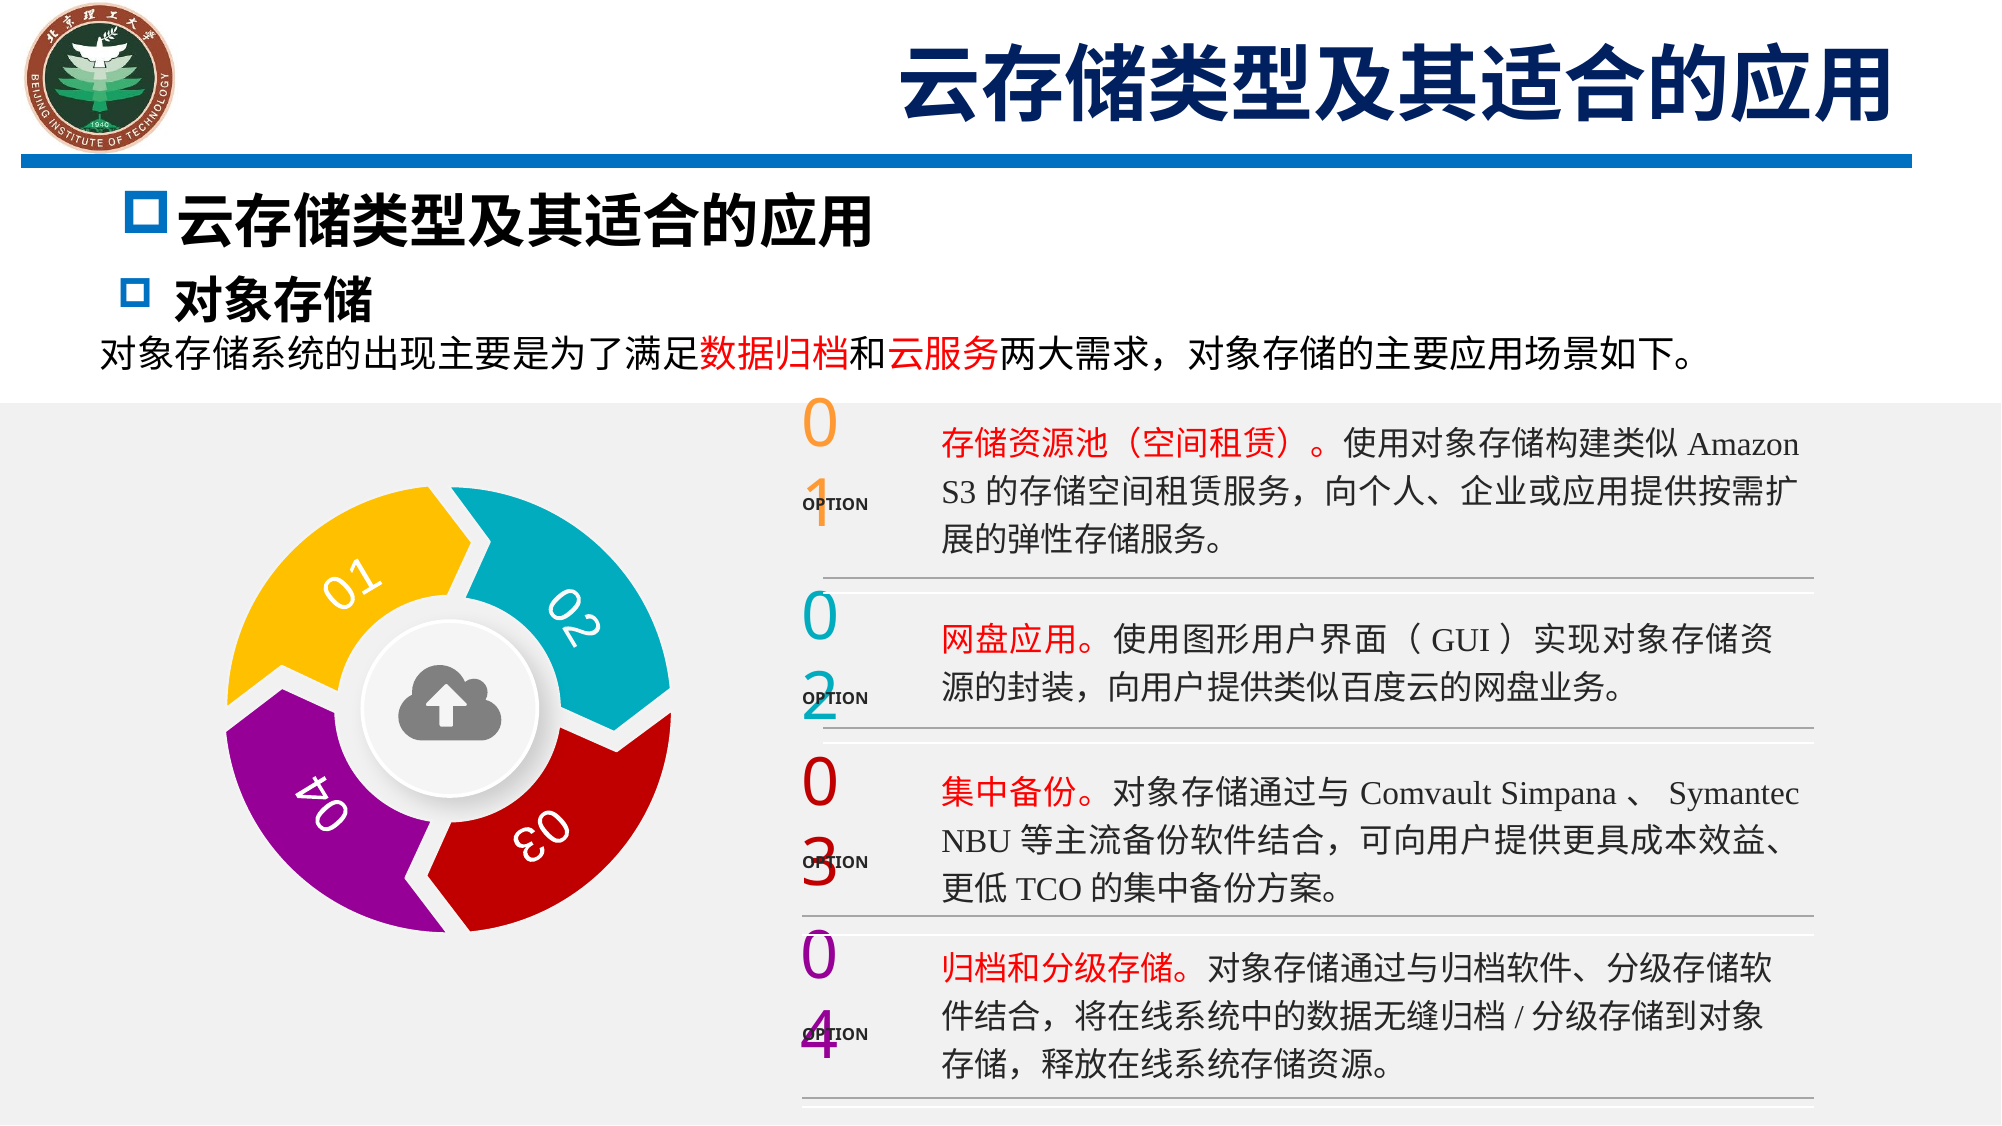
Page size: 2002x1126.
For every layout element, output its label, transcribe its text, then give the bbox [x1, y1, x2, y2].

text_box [21, 0, 1912, 167]
text_box [0, 401, 2001, 1126]
text_box 云存储类型及其适合的应用 [105, 178, 891, 262]
list 对象存储系统的出现主要是为了满足数据归档和云服务两大需求，对象存储的主要应用场景如下。 [85, 322, 1849, 400]
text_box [787, 419, 884, 523]
text_box 存储资源池（空间租赁）。使用对象存储构建类似Amazon S3的存储空间租赁服务，向个人、企业或应用提供按需扩展的弹性存储服务。 [926, 407, 1815, 566]
text_box 网盘应用。使用图形用户界面（GUI）实现对象存储资源的封装，向用户提供类似百度云的网盘业务。 [926, 603, 1788, 714]
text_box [823, 577, 1815, 594]
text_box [801, 1098, 1815, 1107]
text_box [787, 950, 884, 1052]
text_box 对象存储 [102, 261, 389, 336]
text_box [801, 915, 1815, 935]
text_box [823, 727, 1815, 744]
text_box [787, 611, 884, 716]
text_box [224, 484, 673, 934]
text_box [787, 777, 884, 881]
text_box 归档和分级存储。对象存储通过与归档软件、分级存储软件结合，将在线系统中的数据无缝归档/分级存储到对象存储，释放在线系统存储资源。 [926, 944, 1788, 1091]
text_box 集中备份。对象存储通过与Comvault Simpana、Symantec NBU等主流备份软件结合，可向用户提供更具成本效益、更低TCO的集中备份方案。 [926, 756, 1815, 914]
